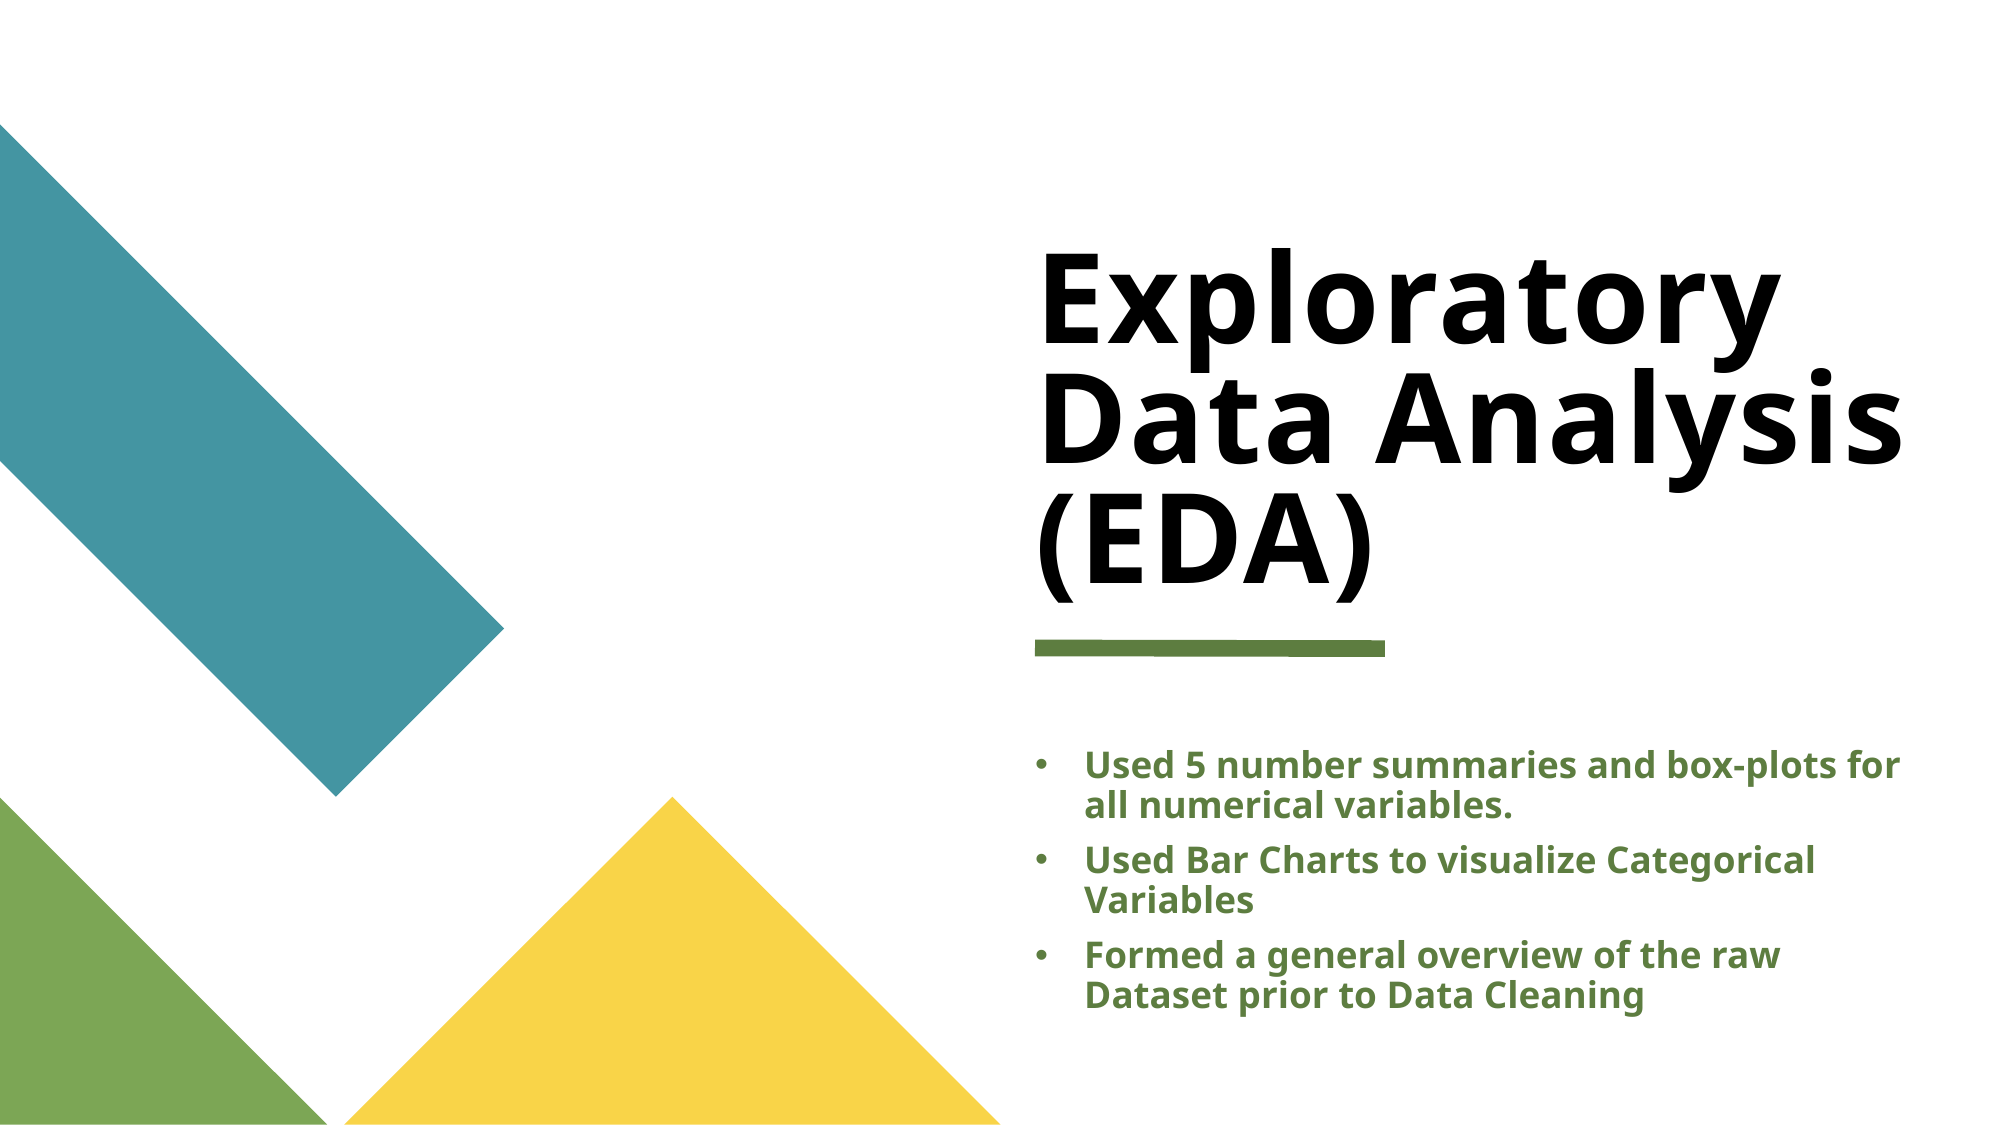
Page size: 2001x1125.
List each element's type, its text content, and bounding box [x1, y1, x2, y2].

list Used 5 number summaries and box-plots for all numerical variables. Used Bar Charts to visualize Categorical Variables Formed a general overview of the raw Dataset prior to Data Cleaning [1035, 746, 1936, 1017]
title Exploratory Data Analysis (EDA) [1035, 67, 1936, 608]
